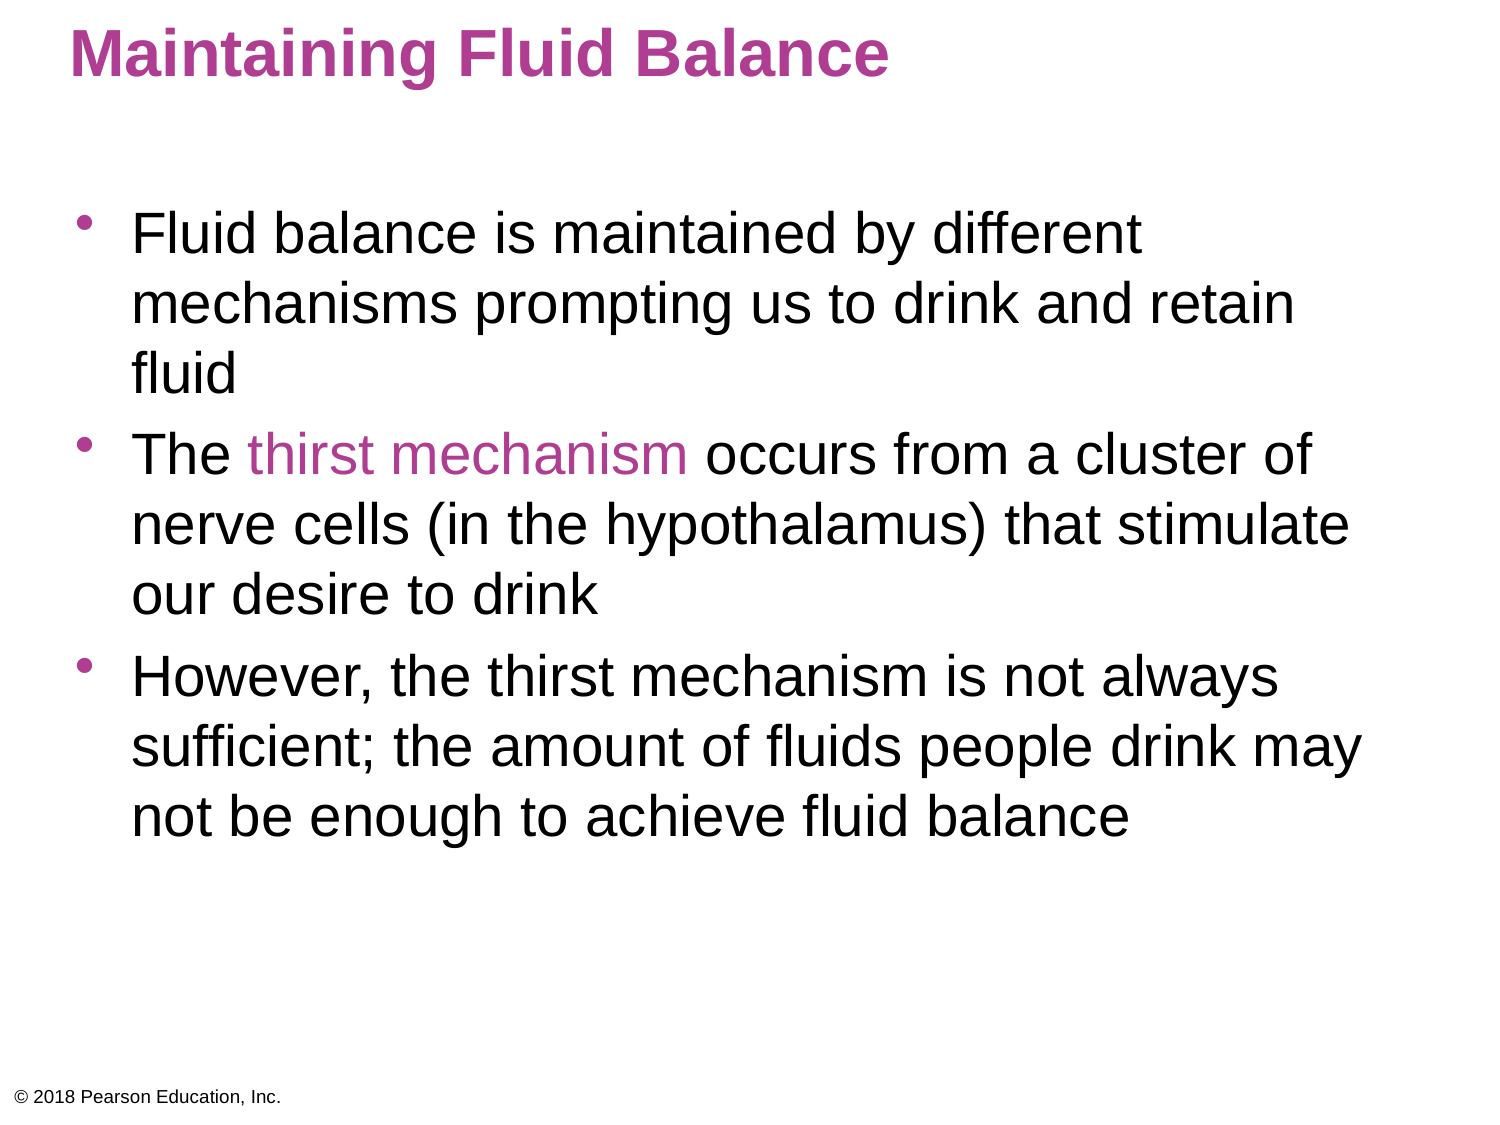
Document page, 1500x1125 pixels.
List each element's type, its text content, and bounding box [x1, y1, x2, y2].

list Fluid balance is maintained by different mechanisms prompting us to drink and retain fluid The thirst mechanism occurs from a cluster of nerve cells (in the hypothalamus) that stimulate our desire to drink However, the thirst mechanism is not always sufficient; the amount of fluids people drink may not be enough to achieve fluid balance [59, 187, 1410, 894]
title Maintaining Fluid Balance [0, 1, 1495, 97]
footer © 2018 Pearson Education, Inc. [14, 1084, 900, 1115]
